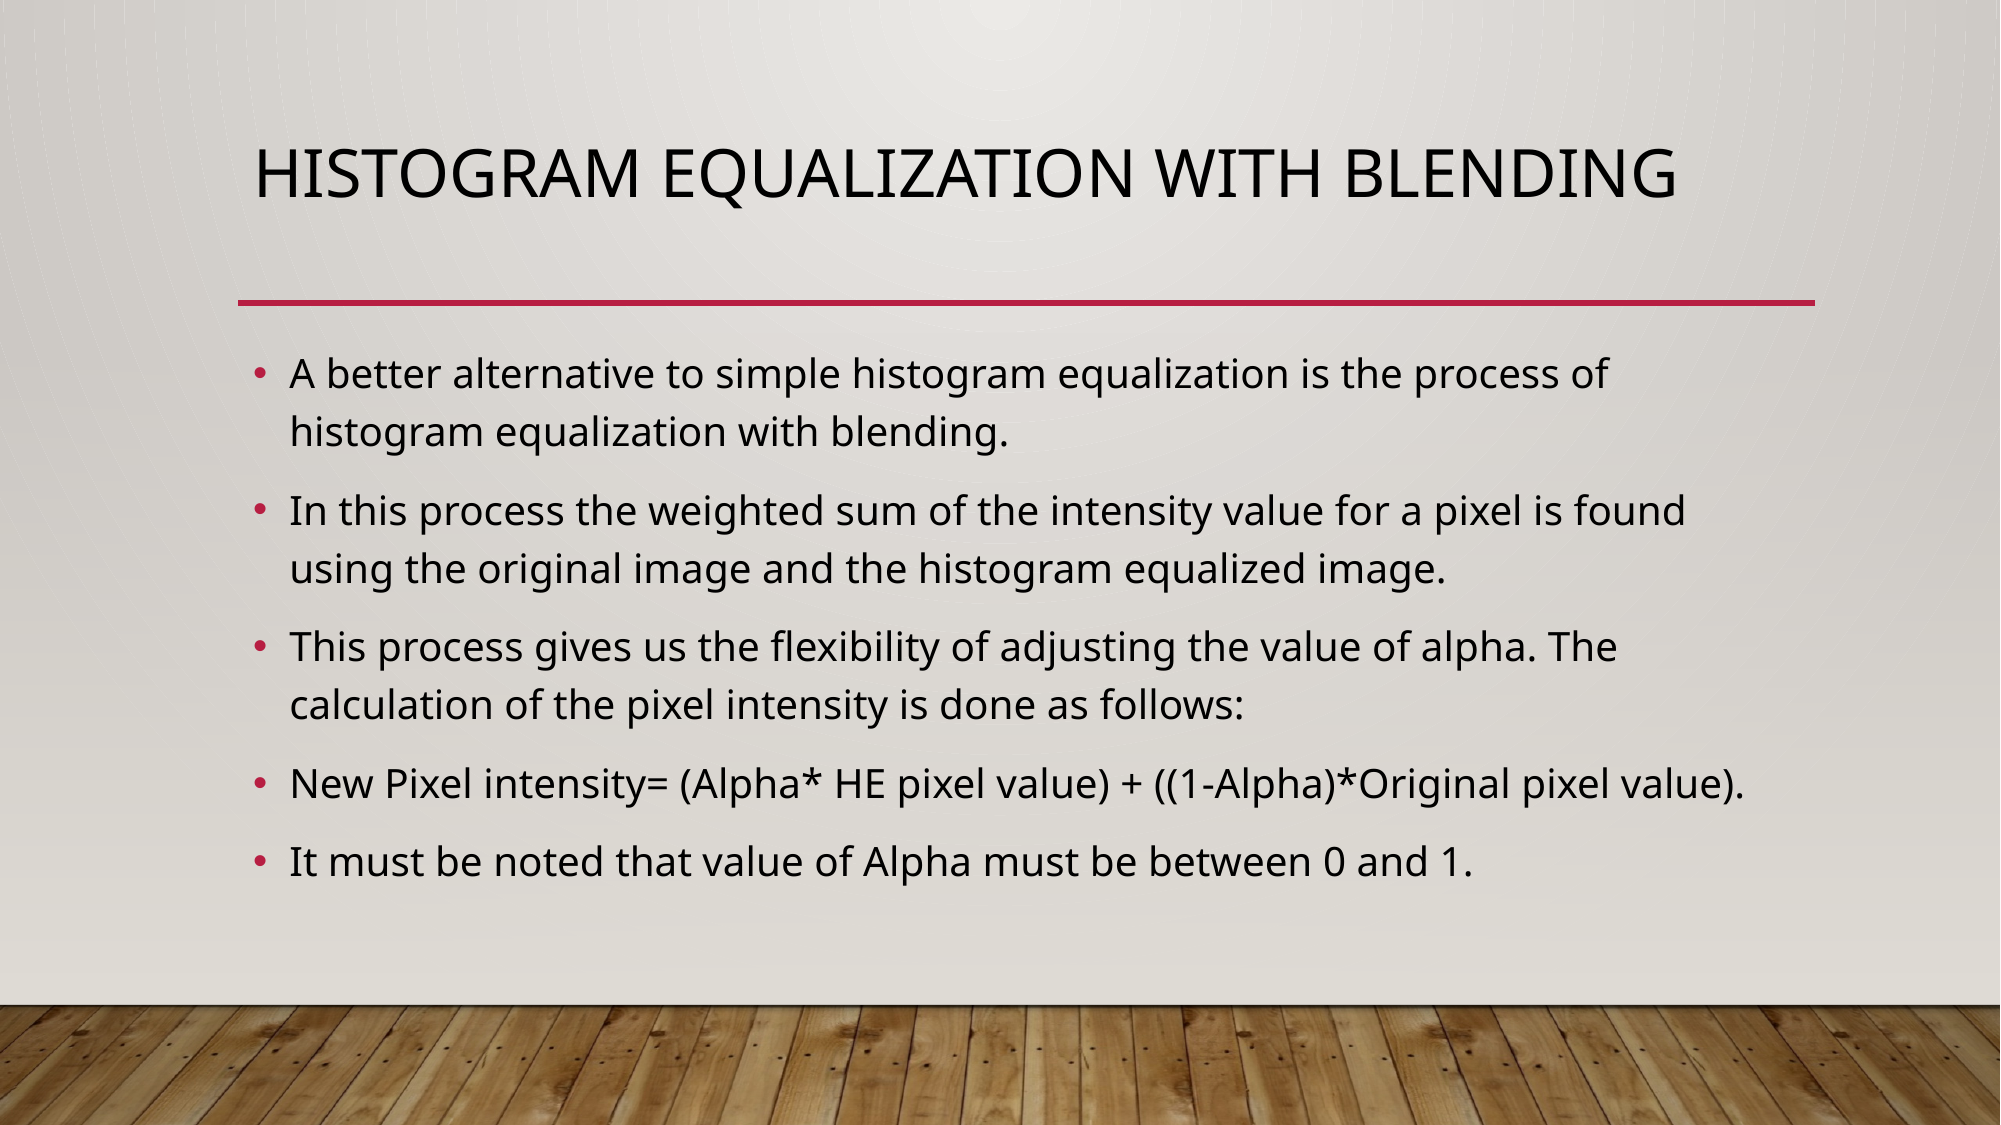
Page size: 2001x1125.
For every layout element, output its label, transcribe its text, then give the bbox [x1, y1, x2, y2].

list A better alternative to simple histogram equalization is the process of histogram equalization with blending. In this process the weighted sum of the intensity value for a pixel is found using the original image and the histogram equalized image. This process gives us the flexibility of adjusting the value of alpha. The calculation of the pixel intensity is done as follows: New Pixel intensity= (Alpha* HE pixel value) + ((1-Alpha)*Original pixel value). It must be noted that value of Alpha must be between 0 and 1. [238, 330, 1814, 897]
title Histogram equalization with blending [238, 131, 1814, 305]
picture [0, 1005, 2000, 1125]
